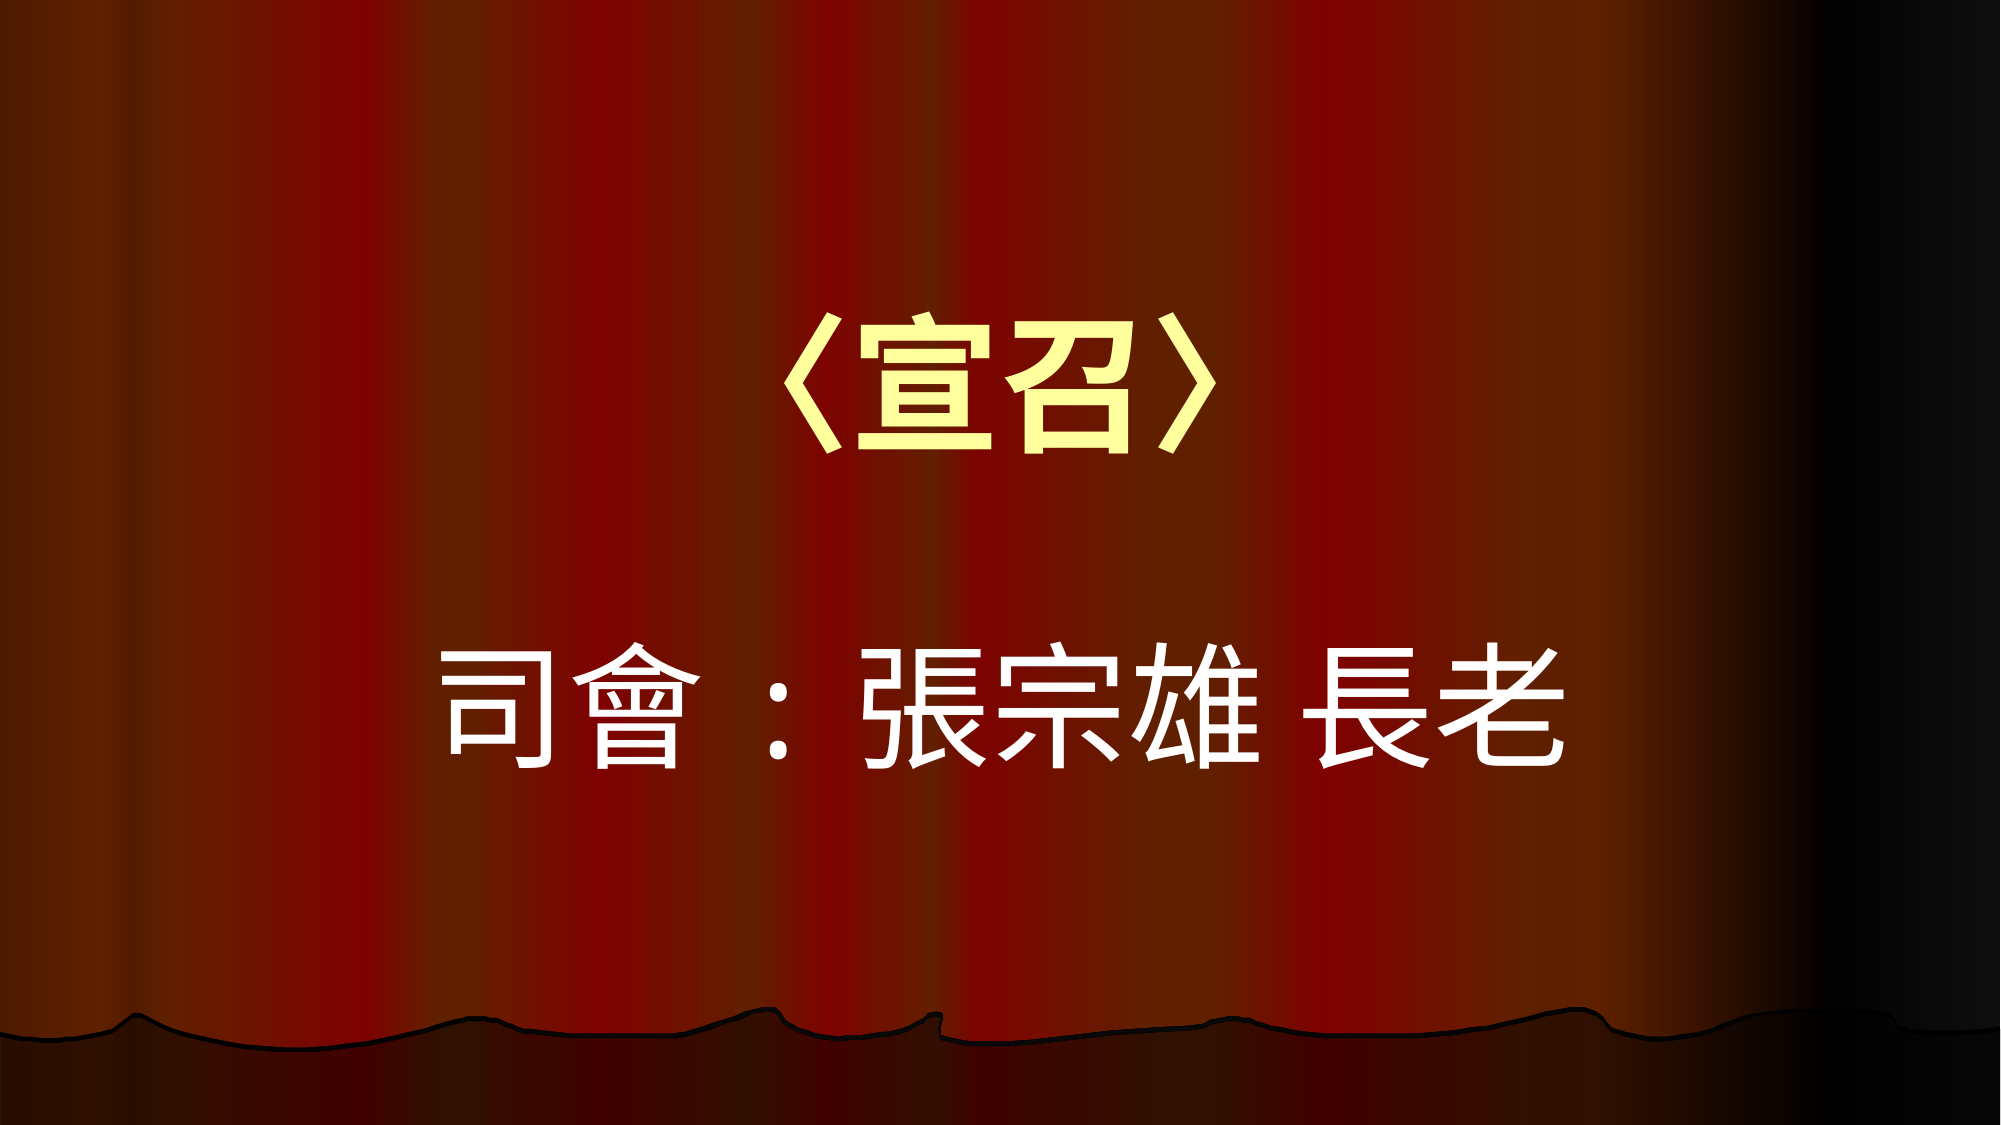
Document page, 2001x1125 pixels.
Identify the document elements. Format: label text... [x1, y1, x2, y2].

list 〈宣召〉 司會:張宗雄 長老 [107, 283, 1894, 775]
